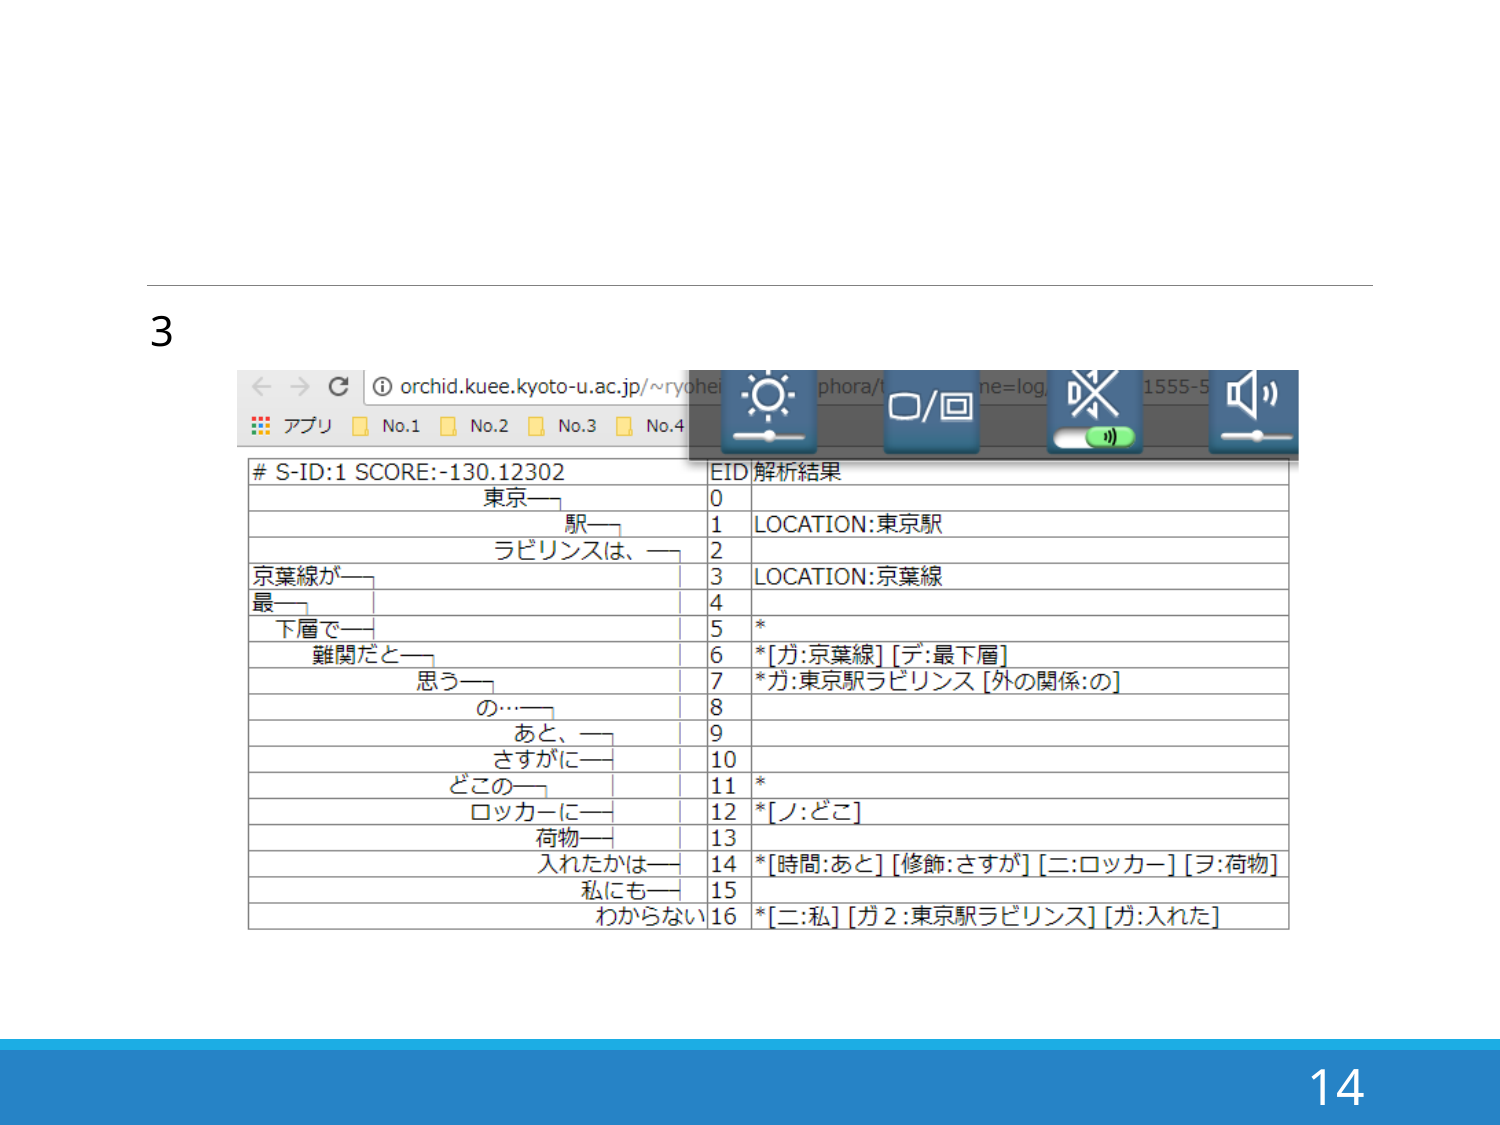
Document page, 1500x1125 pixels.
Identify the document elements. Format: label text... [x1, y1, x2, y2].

list 3 [135, 302, 1373, 963]
picture [220, 370, 1300, 954]
slide_number 14 [1218, 1059, 1380, 1120]
